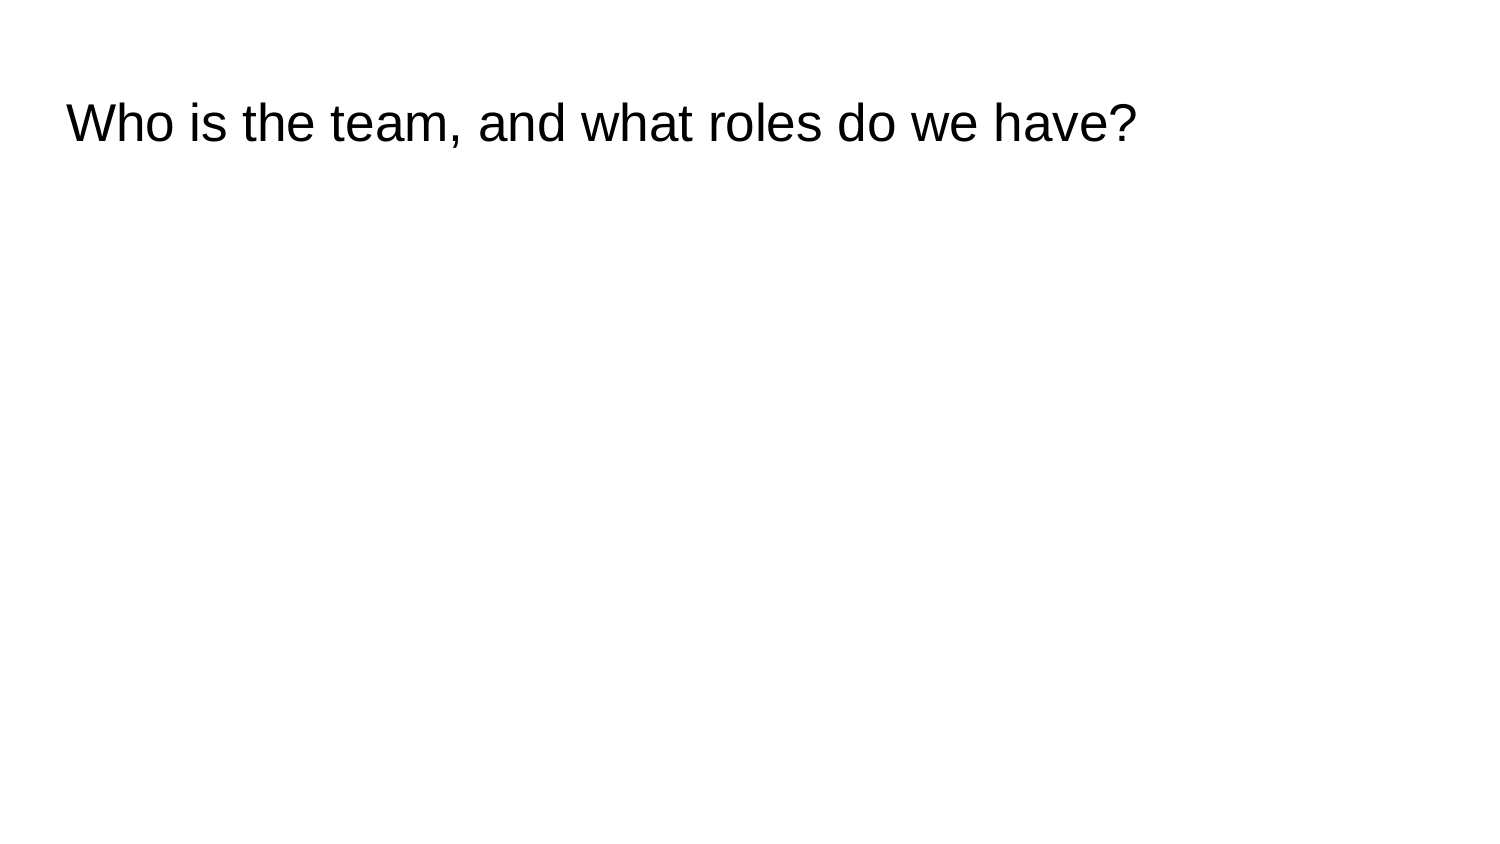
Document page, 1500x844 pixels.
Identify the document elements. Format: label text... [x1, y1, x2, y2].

title Who is the team, and what roles do we have? [51, 72, 1449, 167]
